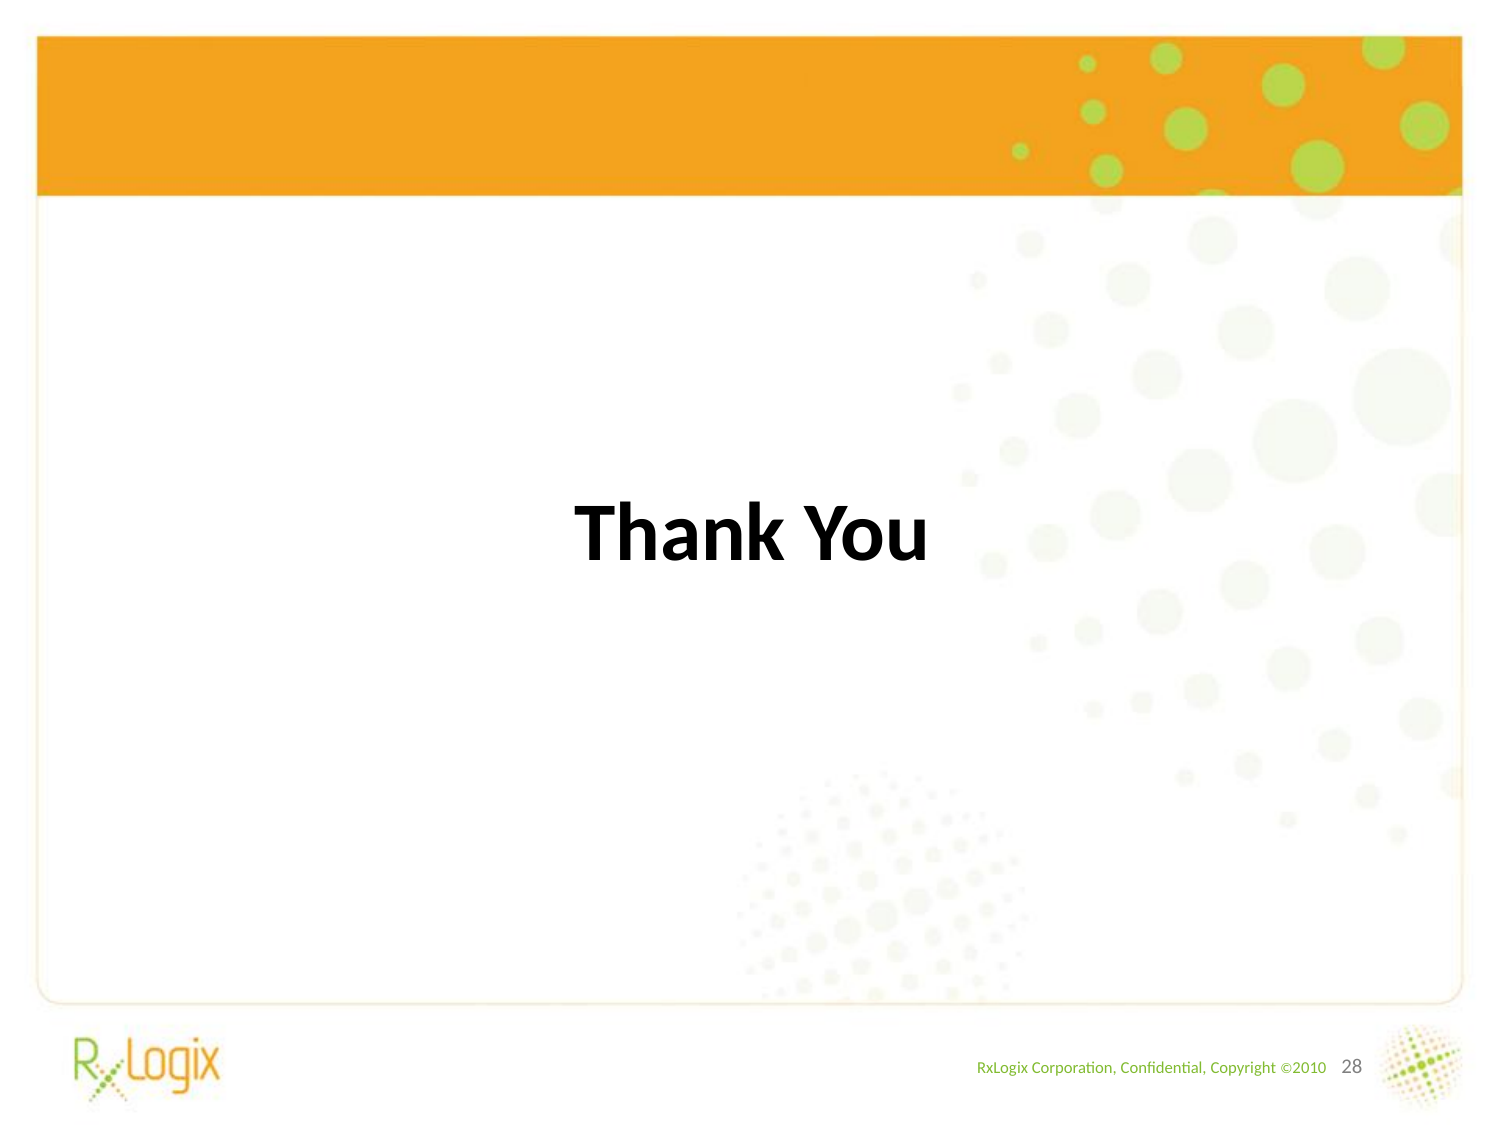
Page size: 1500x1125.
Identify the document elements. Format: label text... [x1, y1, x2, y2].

text_box Thank You [49, 463, 1455, 585]
picture [0, 0, 1500, 1125]
